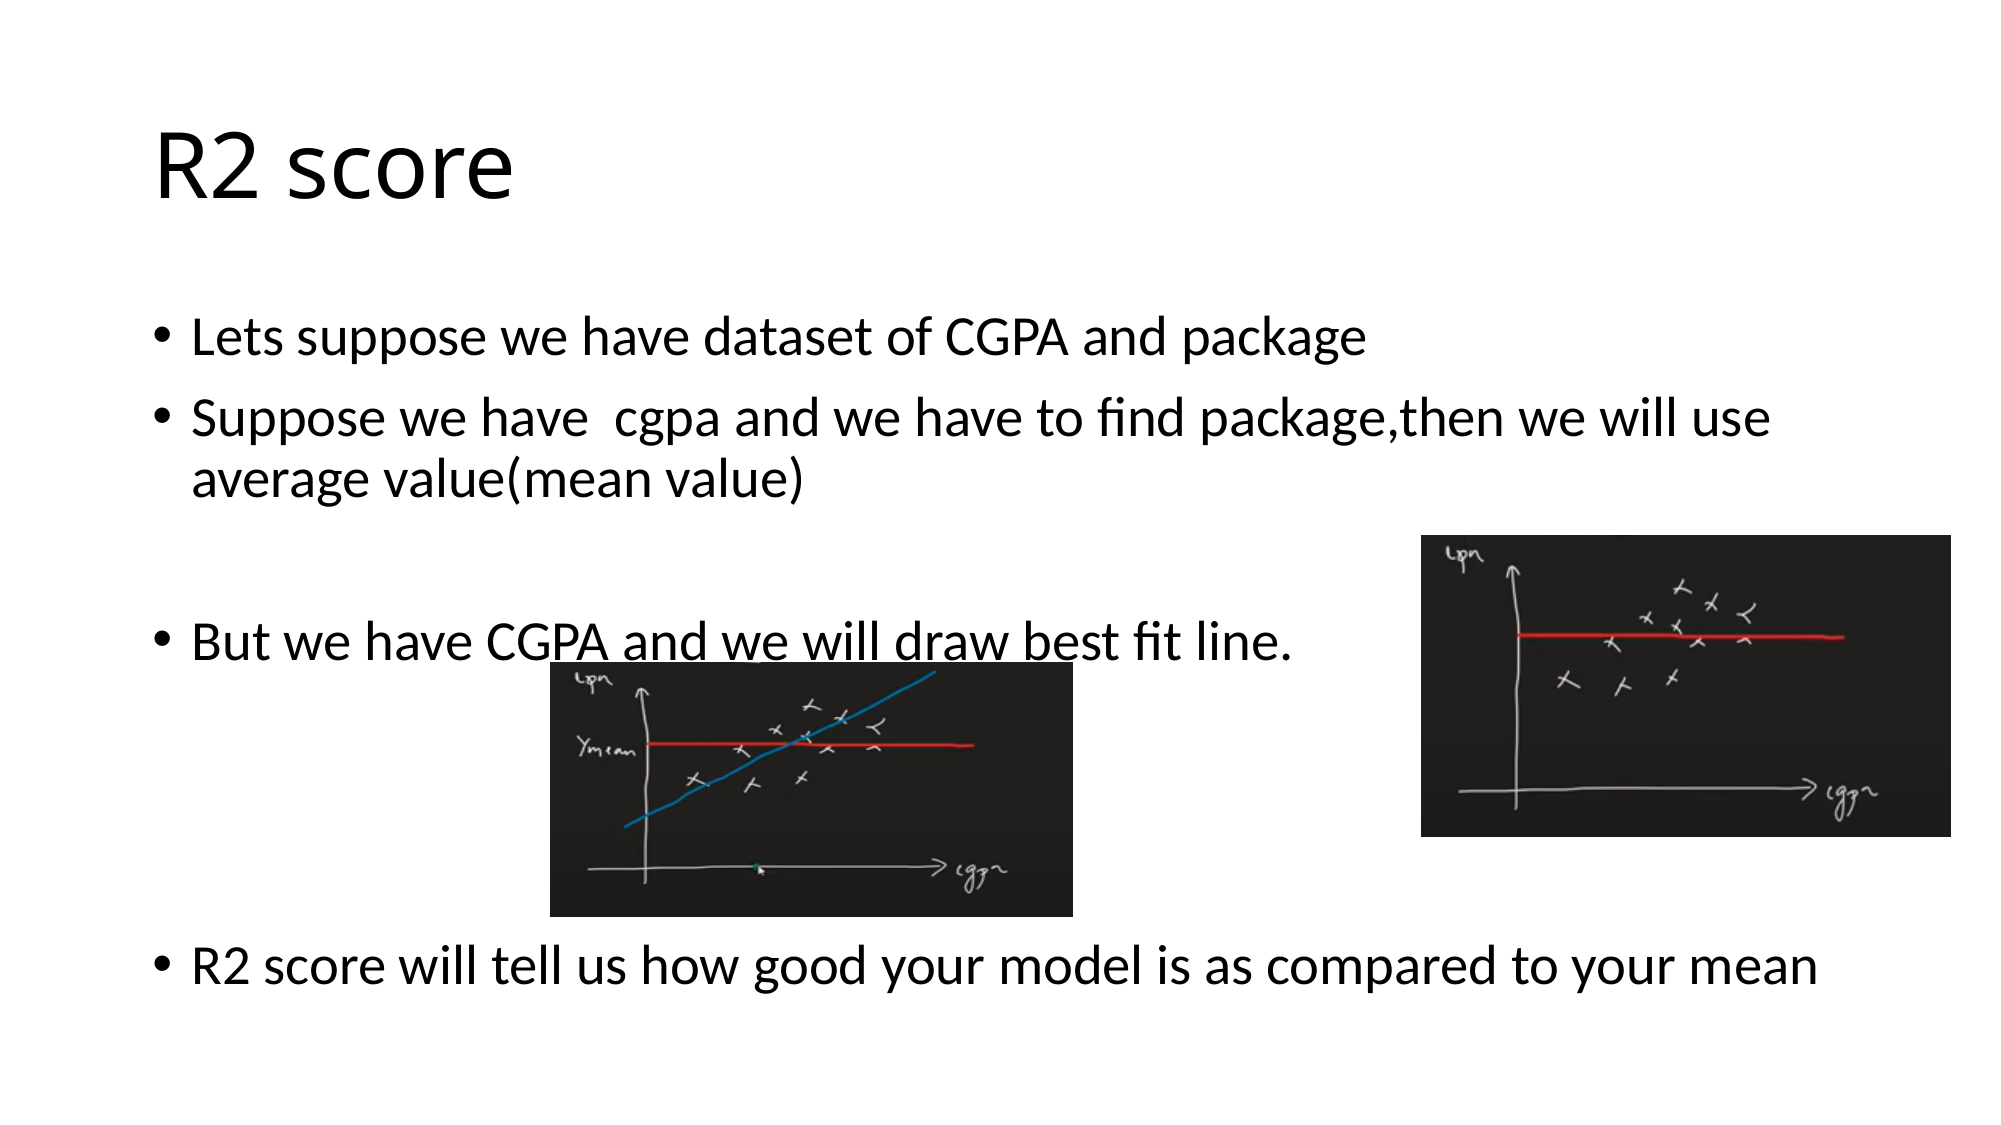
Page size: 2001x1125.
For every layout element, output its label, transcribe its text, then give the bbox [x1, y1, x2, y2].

picture [550, 662, 1073, 917]
picture [1421, 535, 1951, 837]
title R2 score [137, 59, 1863, 278]
list Lets suppose we have dataset of CGPA and package Suppose we have cgpa and we have to find package,then we will use average value(mean value) But we have CGPA and we will draw best fit line. R2 score will tell us how good your model is as compared to your mean [137, 299, 1863, 1014]
